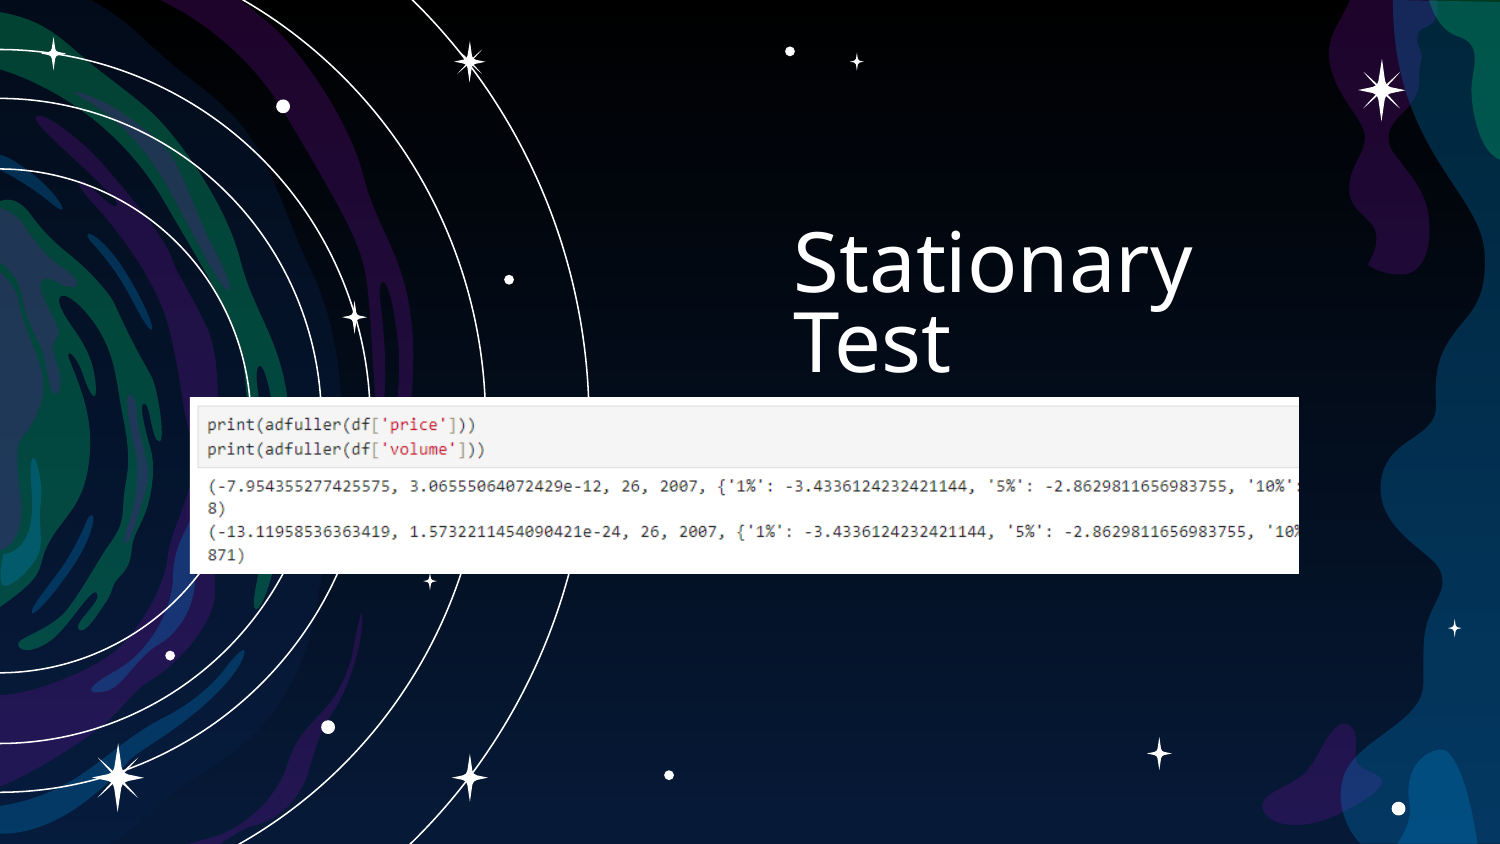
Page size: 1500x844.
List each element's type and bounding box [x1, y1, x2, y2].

text_box [664, 770, 674, 781]
text_box [454, 40, 486, 83]
text_box [165, 650, 176, 661]
text_box [451, 753, 488, 802]
text_box [189, 269, 1311, 575]
text_box [849, 52, 864, 71]
text_box [40, 36, 67, 71]
text_box [785, 46, 795, 57]
text_box [1146, 736, 1172, 771]
text_box [1391, 801, 1406, 816]
text_box [1358, 58, 1406, 122]
text_box [321, 720, 336, 734]
text_box [1447, 618, 1462, 638]
text_box [92, 743, 144, 813]
text_box [276, 99, 291, 114]
